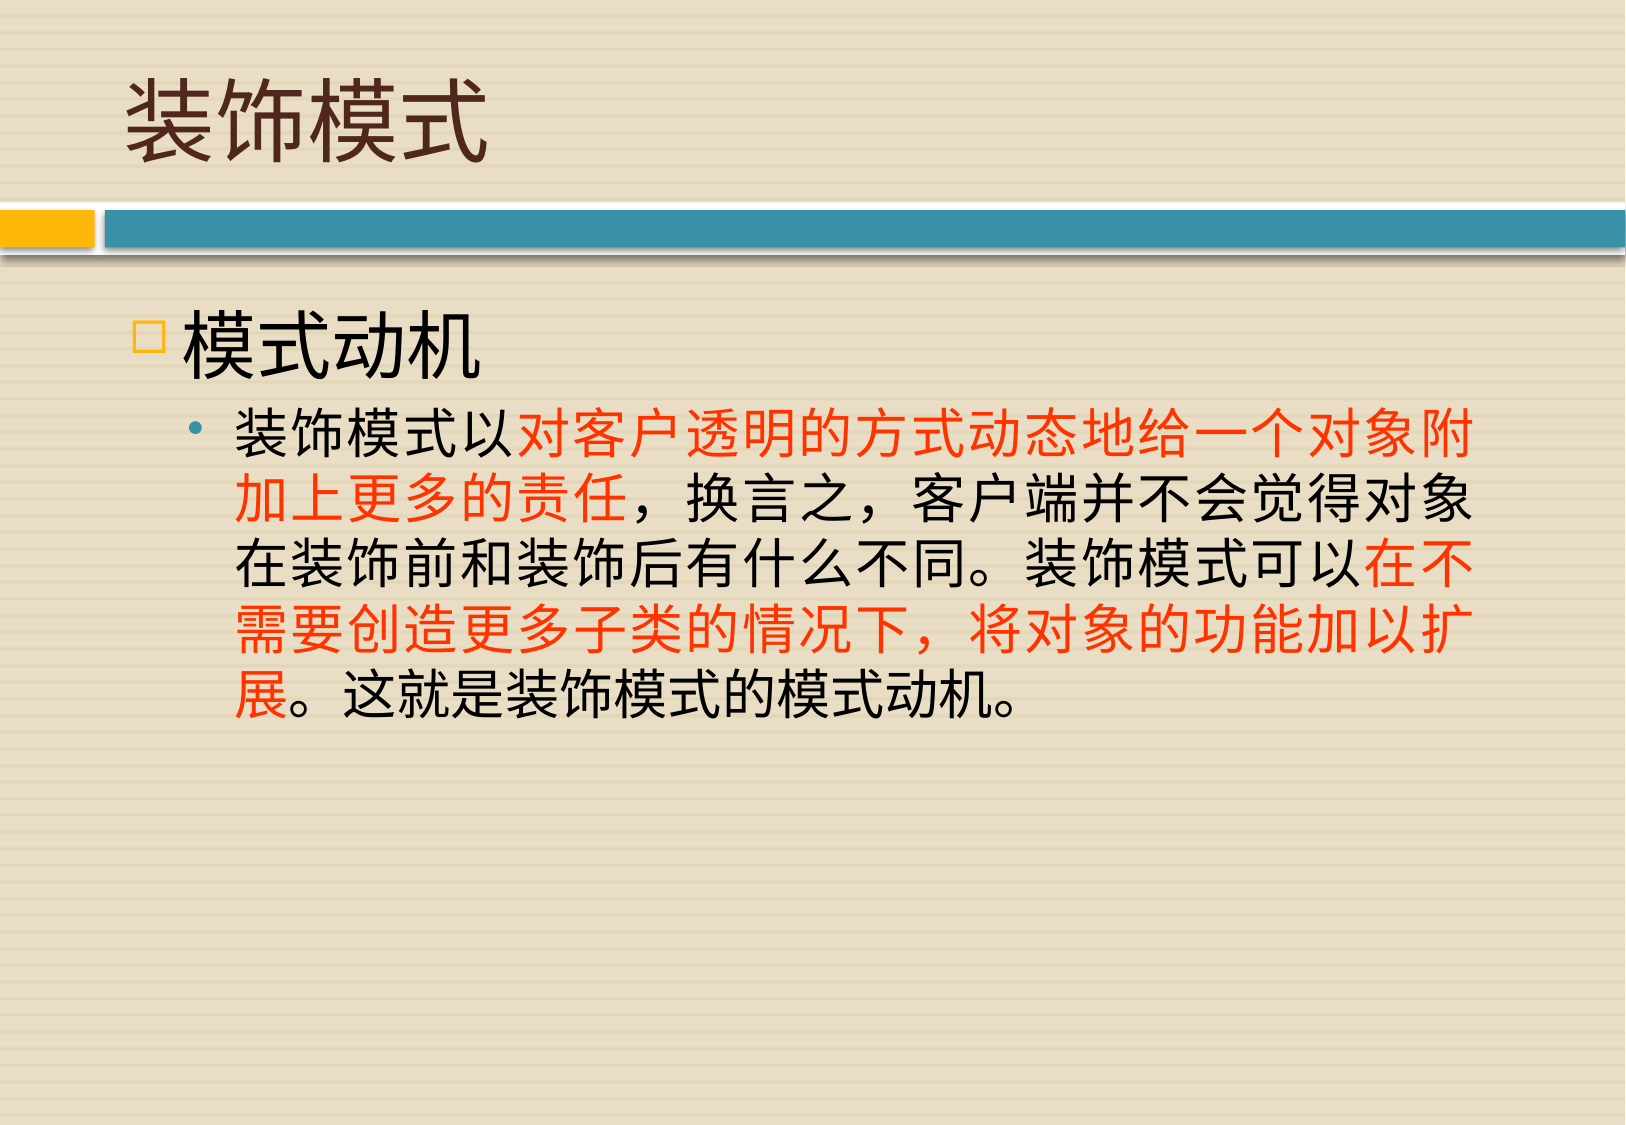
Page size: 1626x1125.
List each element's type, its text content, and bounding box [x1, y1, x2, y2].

text_box 模式动机 装饰模式以对客户透明的方式动态地给一个对象附加上更多的责任，换言之，客户端并不会觉得对象在装饰前和装饰后有什么不同。装饰模式可以在不需要创造更多子类的情况下，将对象的功能加以扩展。这就是装饰模式的模式动机。 [114, 290, 1490, 966]
title 装饰模式 [108, 37, 1558, 200]
